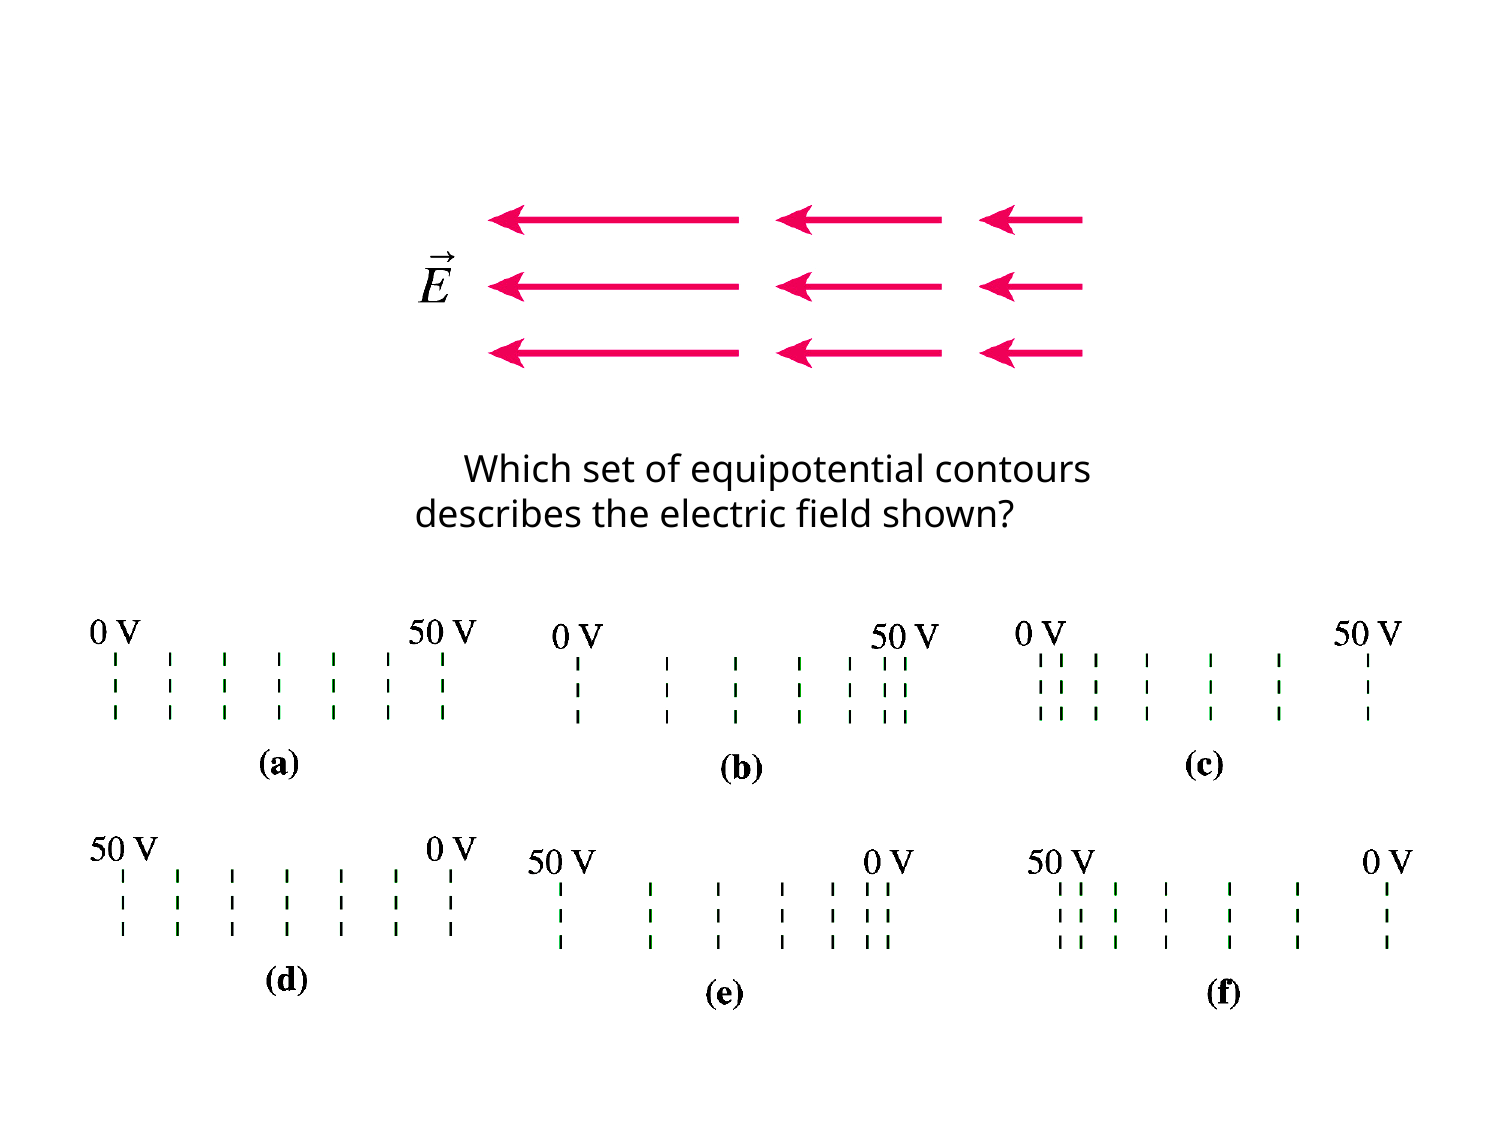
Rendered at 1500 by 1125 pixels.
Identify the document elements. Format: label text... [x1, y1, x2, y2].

text_box Which set of equipotential contours describes the electric field shown? [399, 437, 1225, 543]
picture [1012, 617, 1405, 783]
picture [87, 615, 480, 782]
picture [1024, 845, 1417, 1013]
picture [549, 619, 943, 789]
picture [87, 832, 480, 1000]
picture [412, 199, 1088, 375]
picture [524, 845, 917, 1012]
